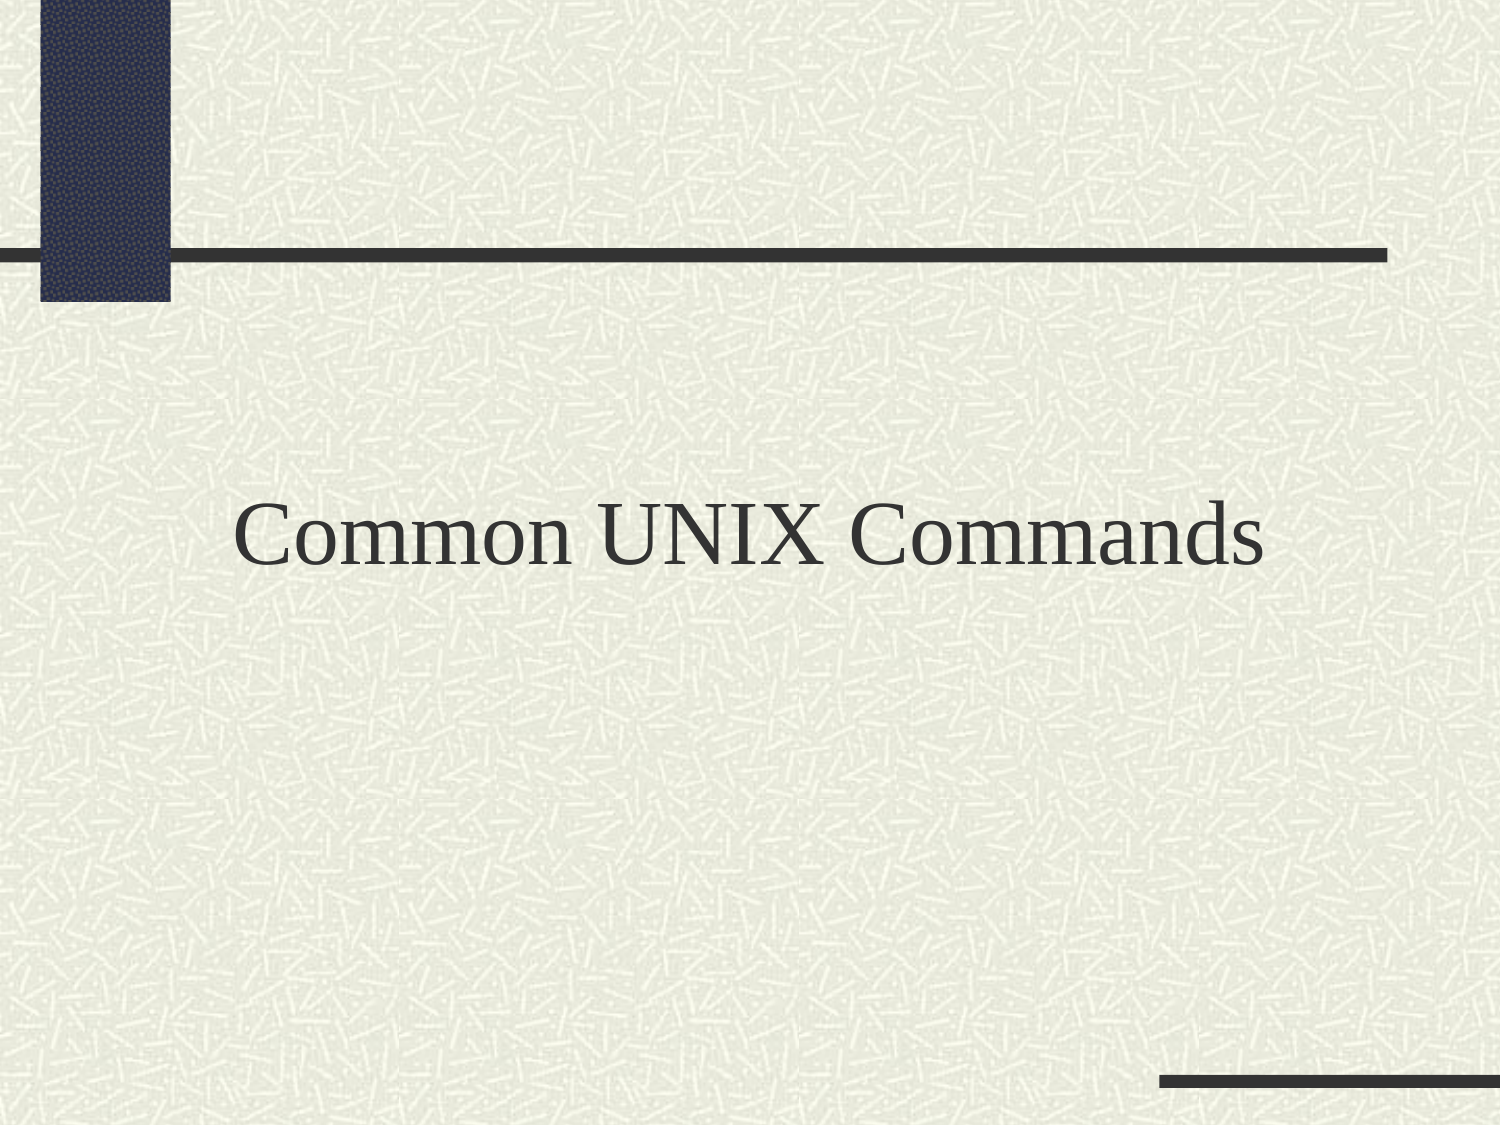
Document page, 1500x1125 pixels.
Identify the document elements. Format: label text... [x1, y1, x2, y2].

picture [0, 0, 1500, 1125]
text_box Common UNIX Commands [112, 349, 1388, 591]
